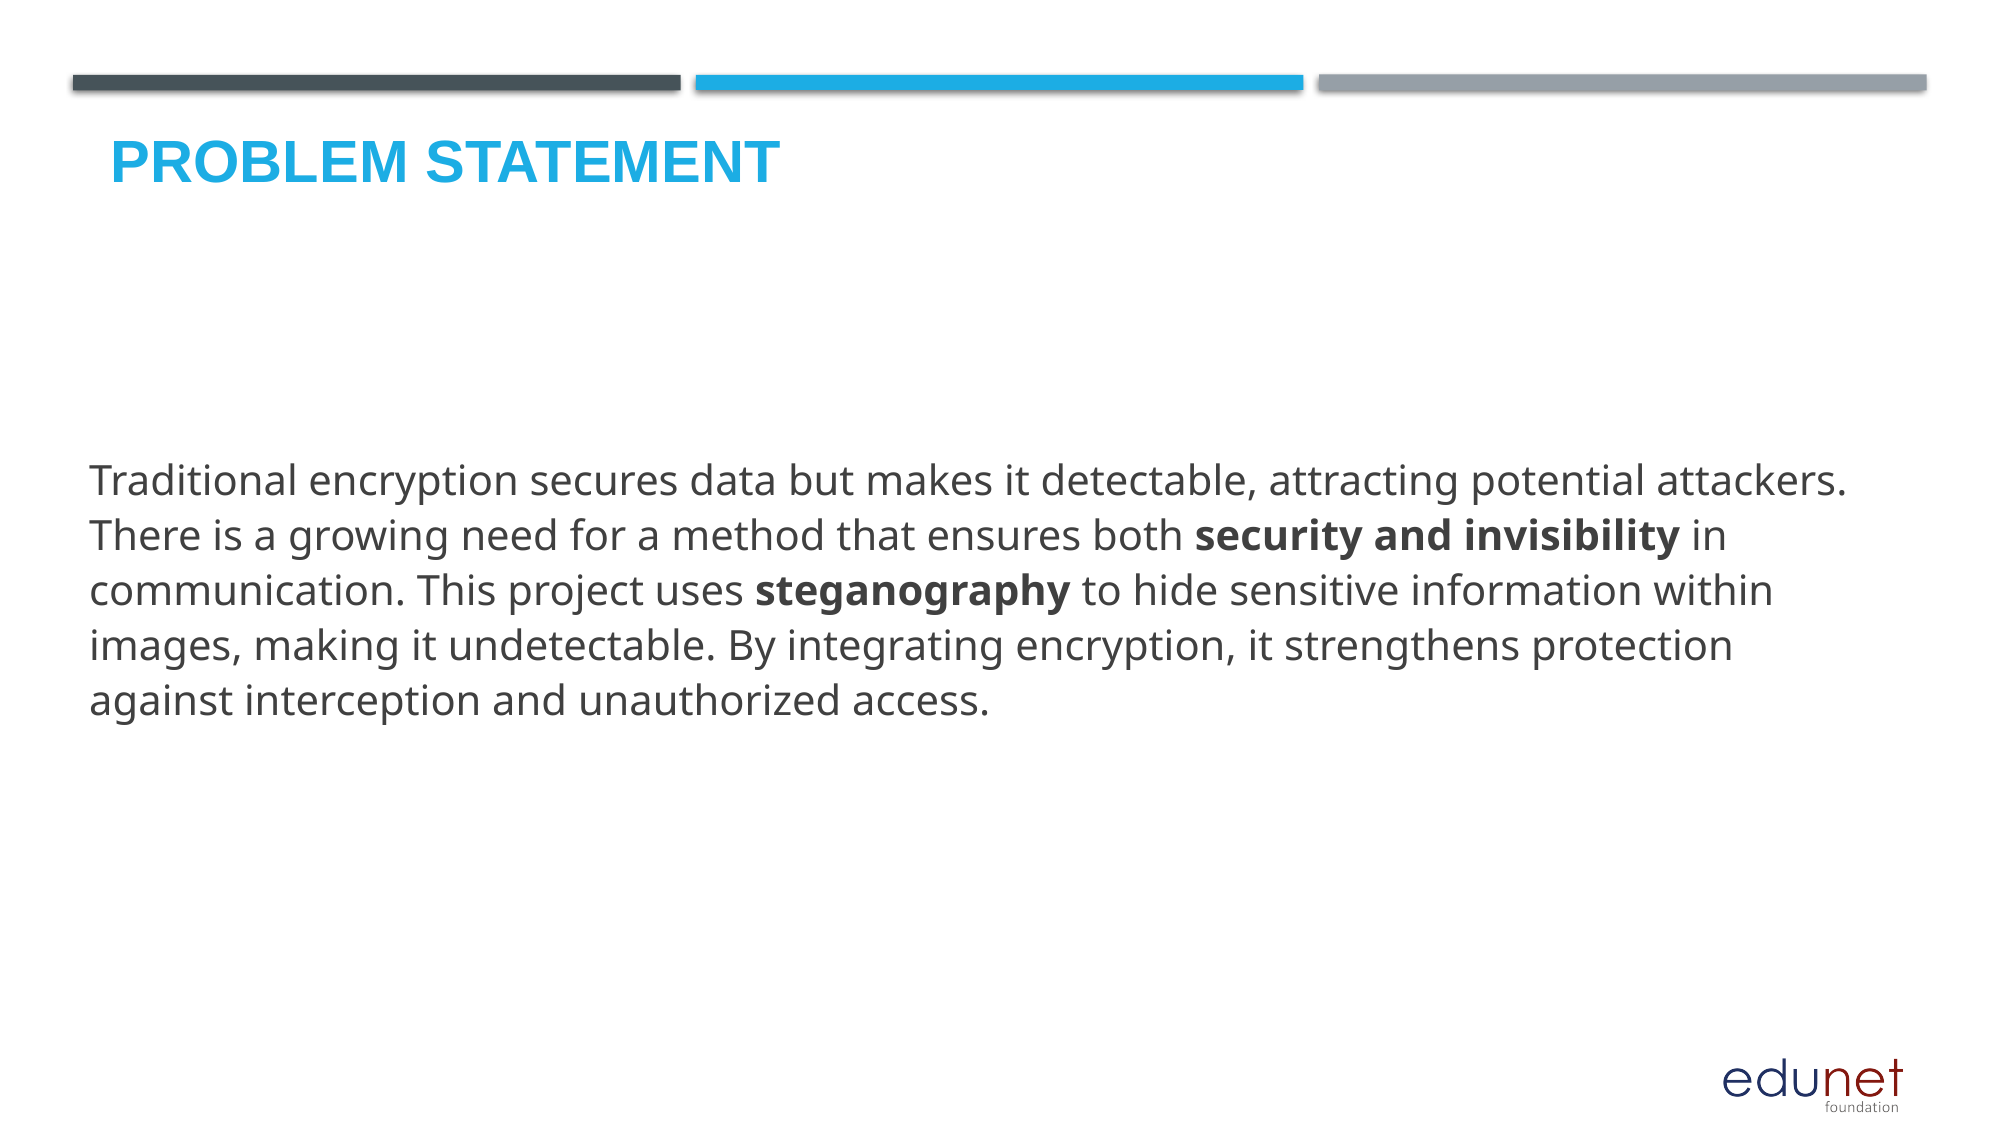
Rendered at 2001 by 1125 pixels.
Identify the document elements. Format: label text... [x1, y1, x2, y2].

title Problem Statement [95, 115, 1905, 203]
list Traditional encryption secures data but makes it detectable, attracting potential attackers. There is a growing need for a method that ensures both security and invisibility in communication. This project uses steganography to hide sensitive information within images, making it undetectable. By integrating encryption, it strengthens protection against interception and unauthorized access. [74, 203, 1884, 970]
picture [1719, 1056, 1905, 1116]
